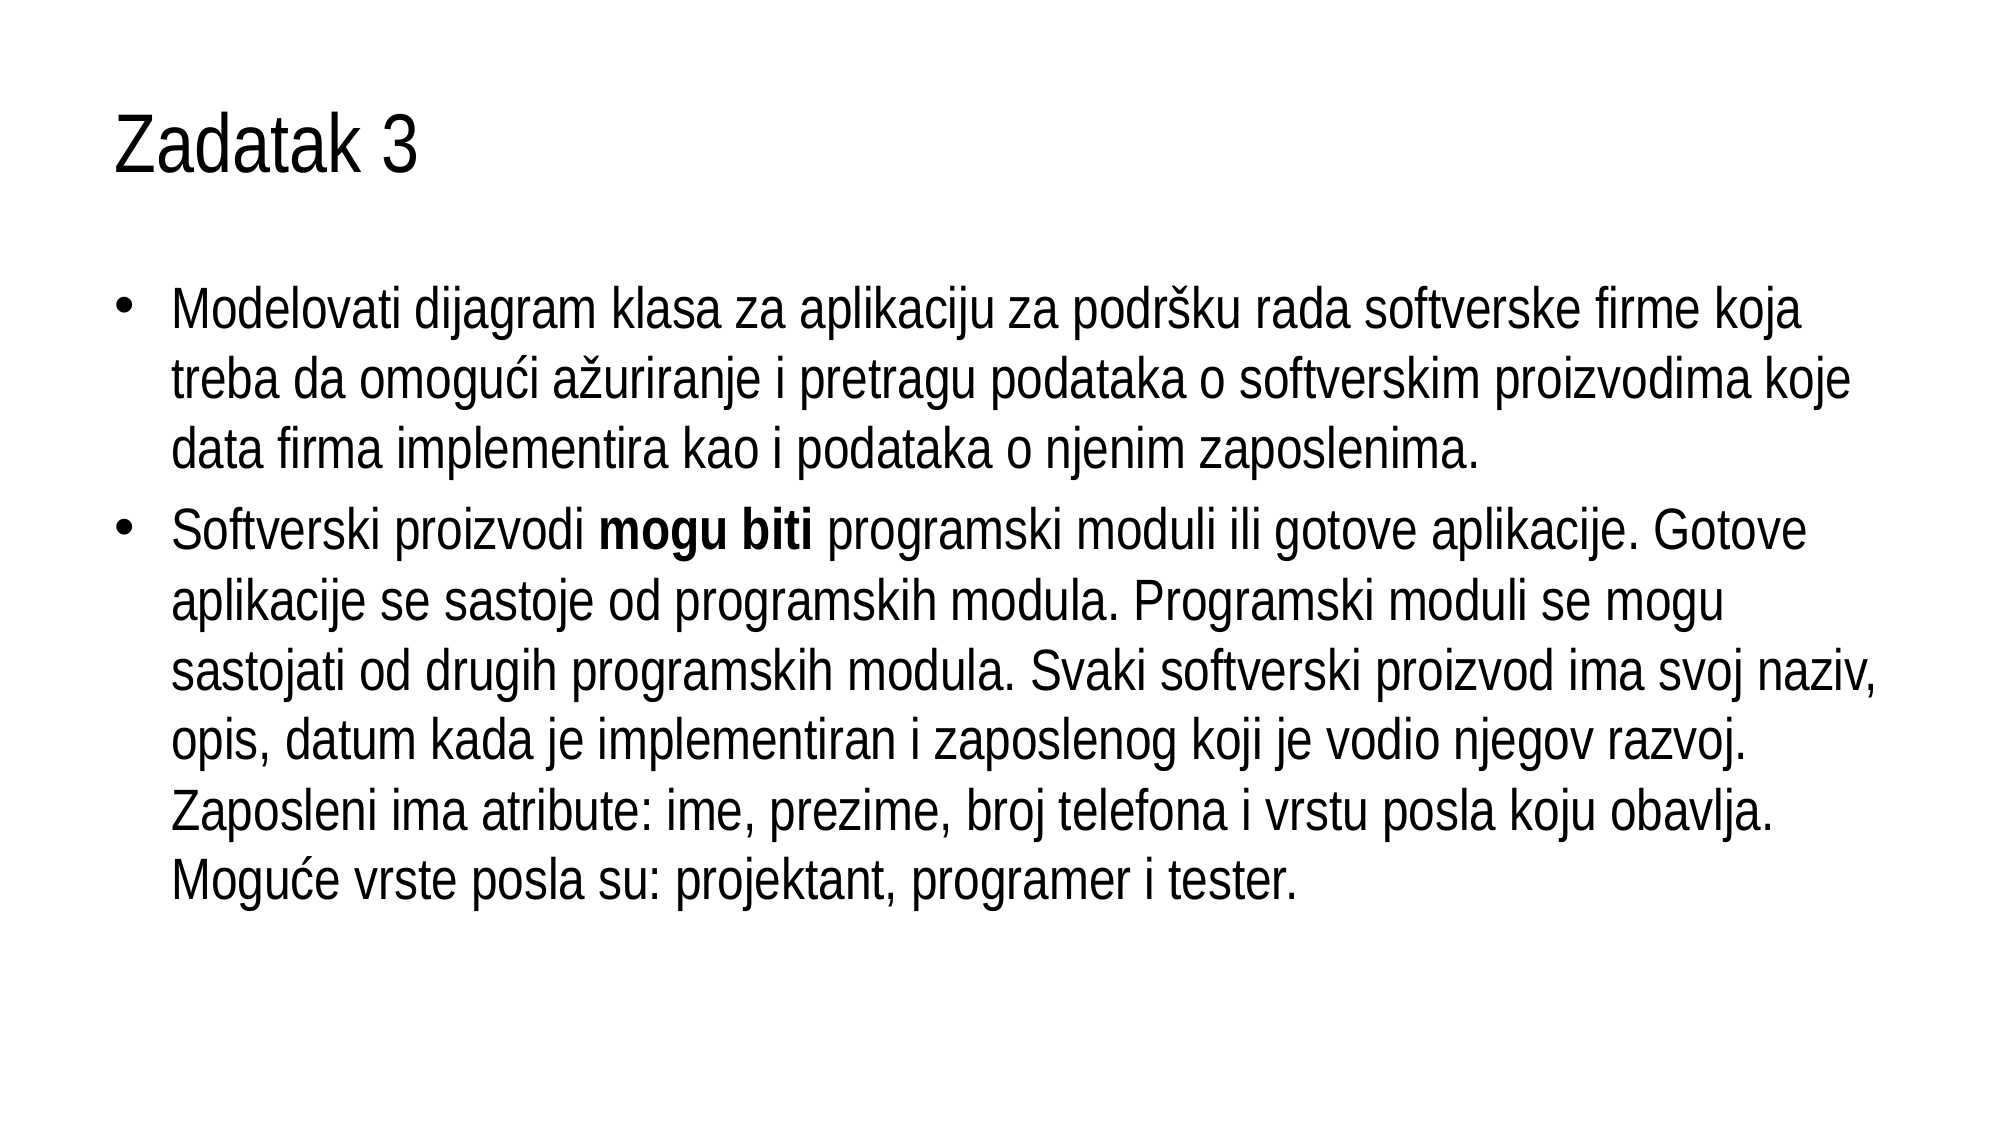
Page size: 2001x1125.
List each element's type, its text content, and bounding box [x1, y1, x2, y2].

title Zadatak 3 [99, 45, 1900, 233]
list Modelovati dijagram klasa za aplikaciju za podršku rada softverske firme koja treba da omogući ažuriranje i pretragu podataka o softverskim proizvodima koje data firma implementira kao i podataka o njenim zaposlenima. Softverski proizvodi mogu biti programski moduli ili gotove aplikacije. Gotove aplikacije se sastoje od programskih modula. Programski moduli se mogu sastojati od drugih programskih modula. Svaki softverski proizvod ima svoj naziv, opis, datum kada je implementiran i zaposlenog koji je vodio njegov razvoj. Zaposleni ima atribute: ime, prezime, broj telefona i vrstu posla koju obavlja. Moguće vrste posla su: projektant, programer i tester. [99, 262, 1900, 1005]
